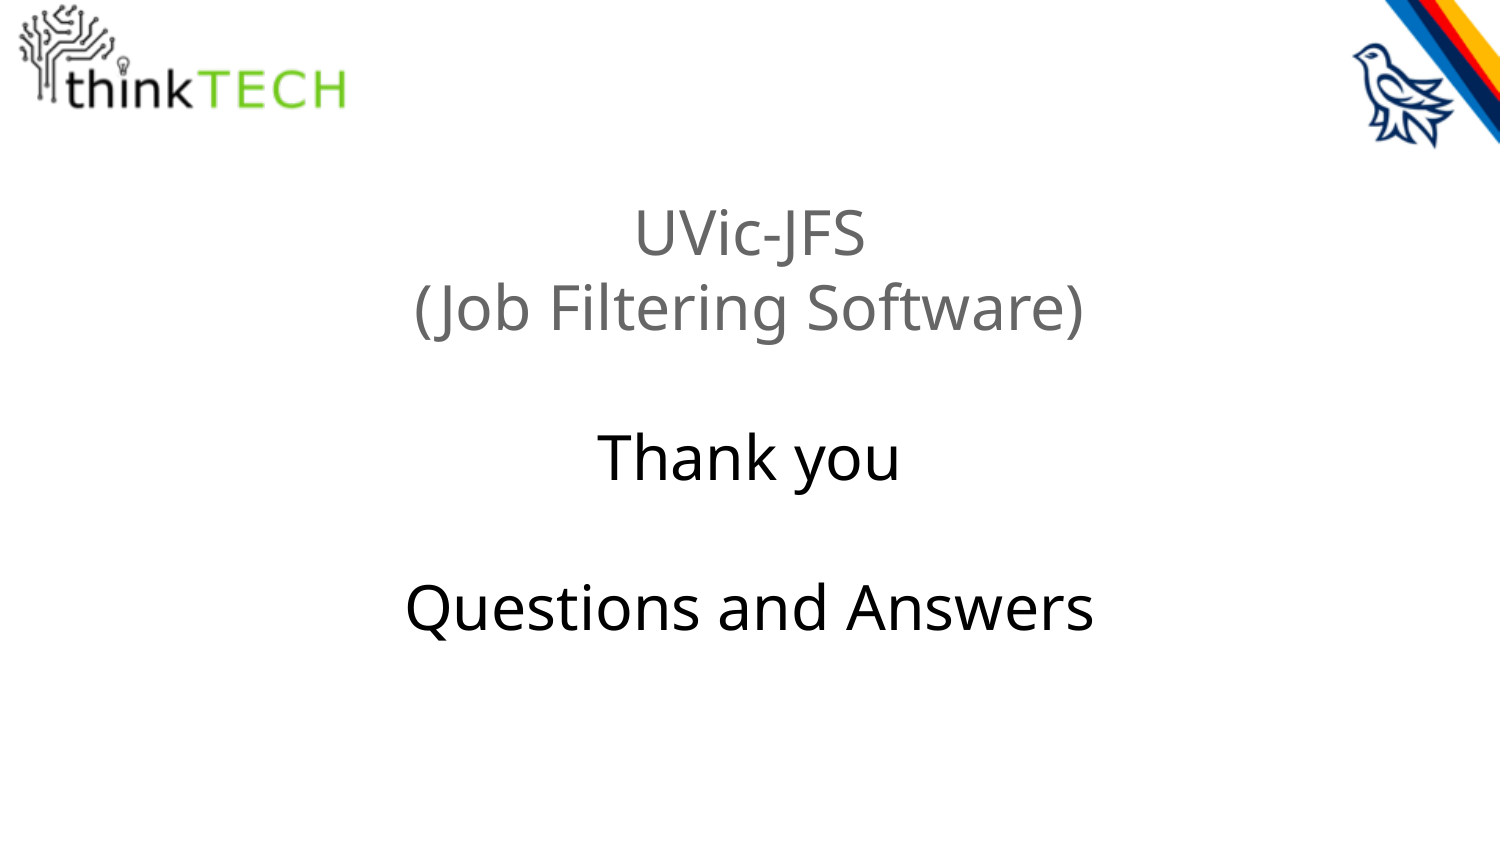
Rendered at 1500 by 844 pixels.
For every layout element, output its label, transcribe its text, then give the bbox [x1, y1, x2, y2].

picture [0, 0, 365, 117]
title UVic-JFS (Job Filtering Software) Thank you Questions and Answers [51, 186, 1449, 658]
picture [1326, 0, 1500, 175]
